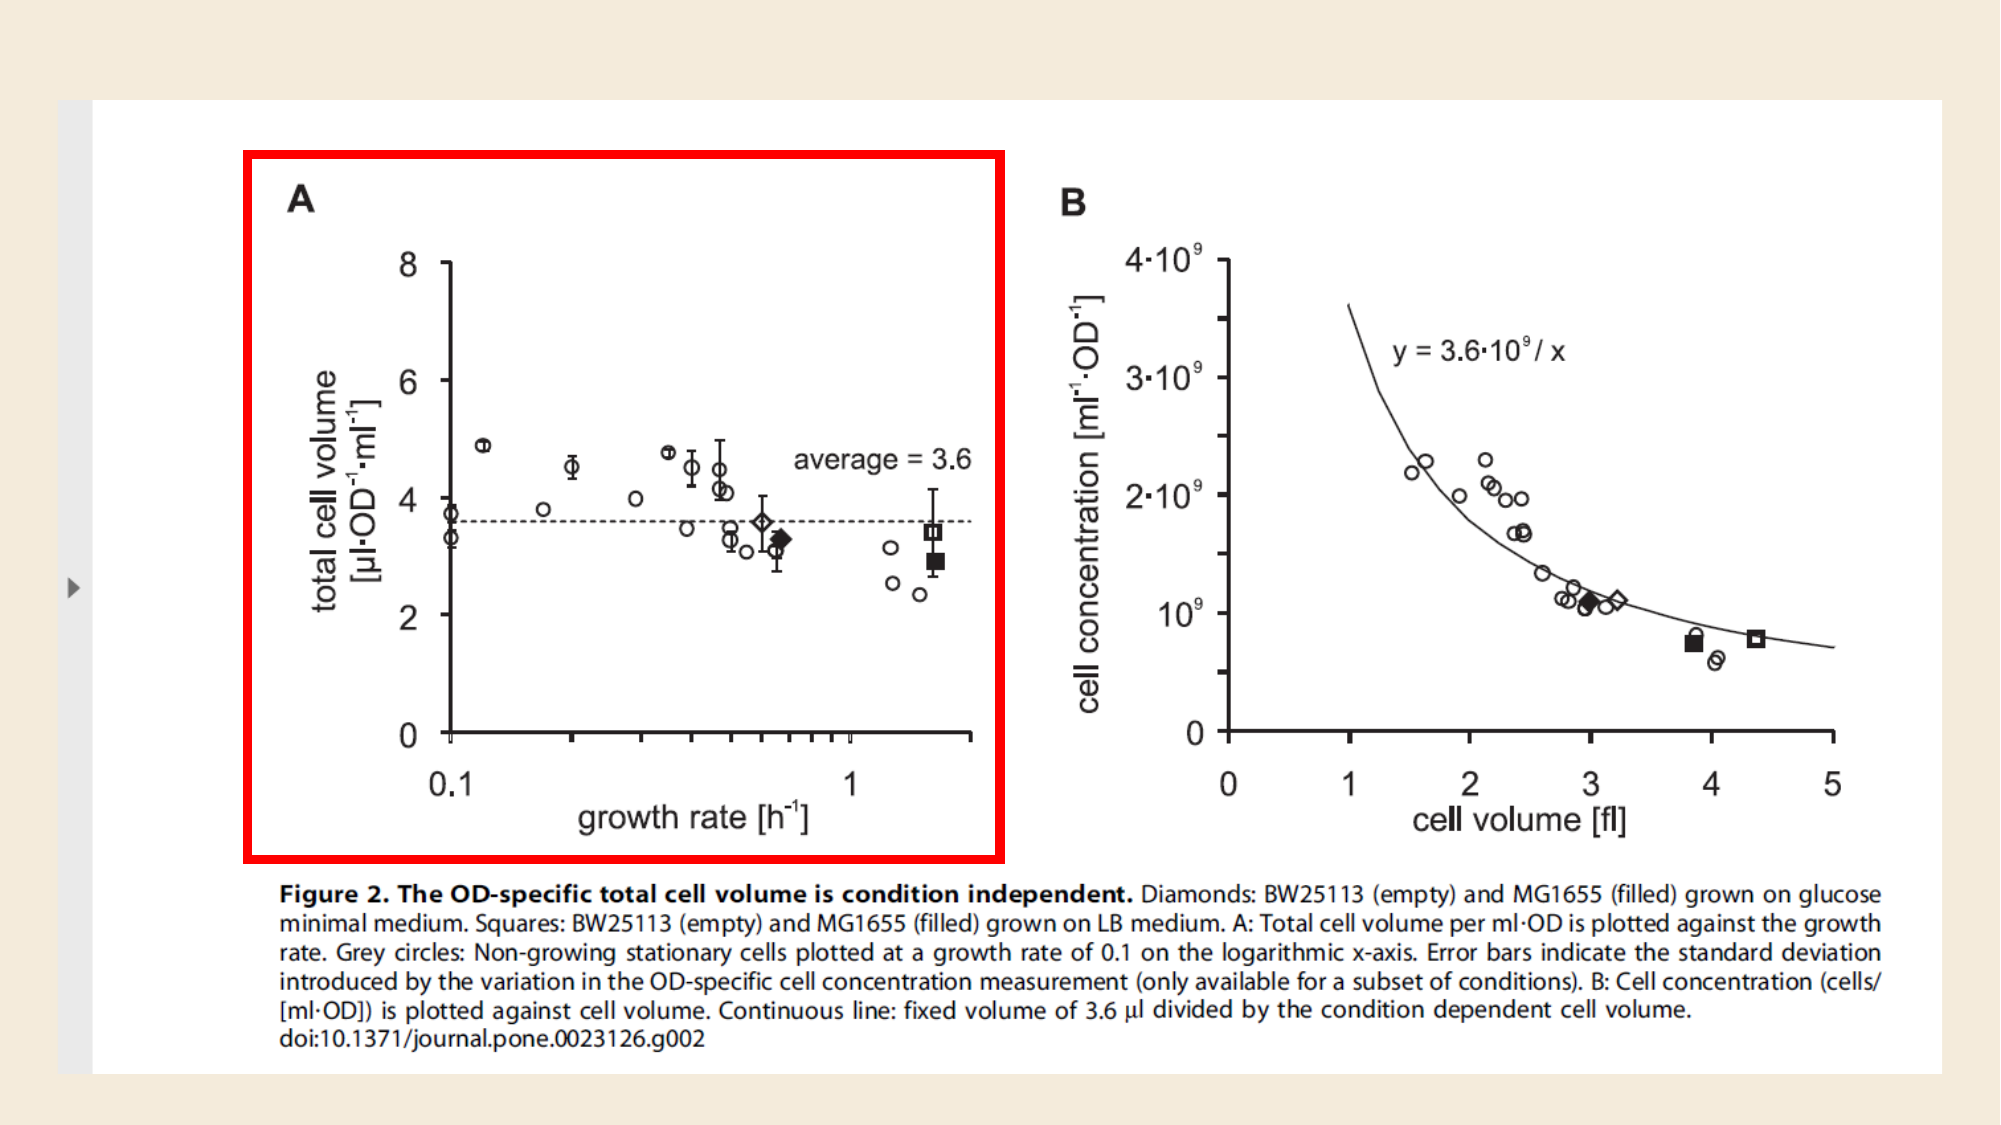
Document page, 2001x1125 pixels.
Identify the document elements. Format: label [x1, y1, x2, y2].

picture [57, 100, 1943, 1075]
